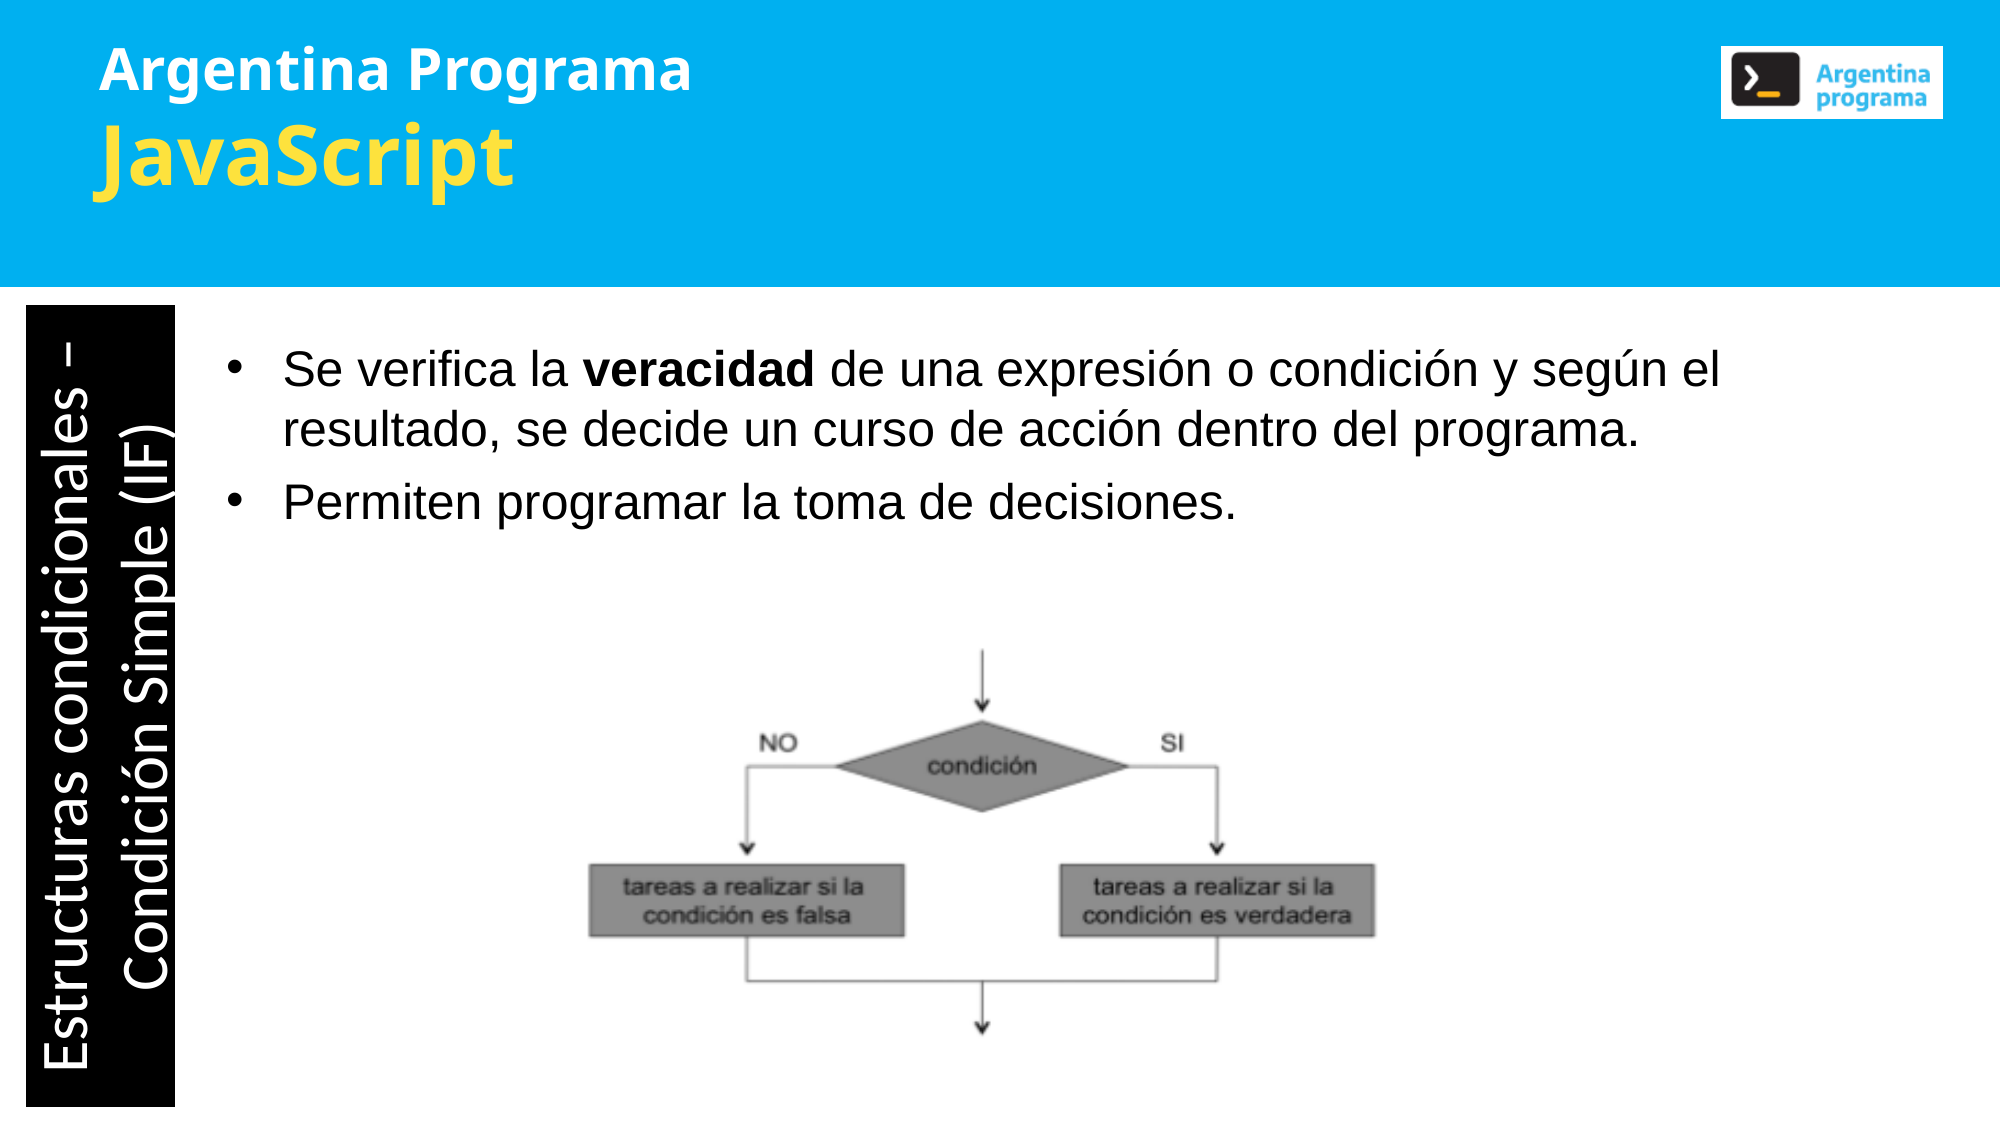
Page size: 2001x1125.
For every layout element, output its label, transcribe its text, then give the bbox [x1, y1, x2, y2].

picture [517, 590, 1475, 1064]
list Se verifica la veracidad de una expresión o condición y según el resultado, se decide un curso de acción dentro del programa. Permiten programar la toma de decisiones. [210, 328, 1901, 1084]
text_box Argentina Programa JavaScript [92, 24, 1901, 210]
title Estructuras condicionales – Condición Simple (IF) [27, 306, 174, 1106]
text_box [0, 0, 2000, 287]
picture [1722, 47, 1942, 118]
